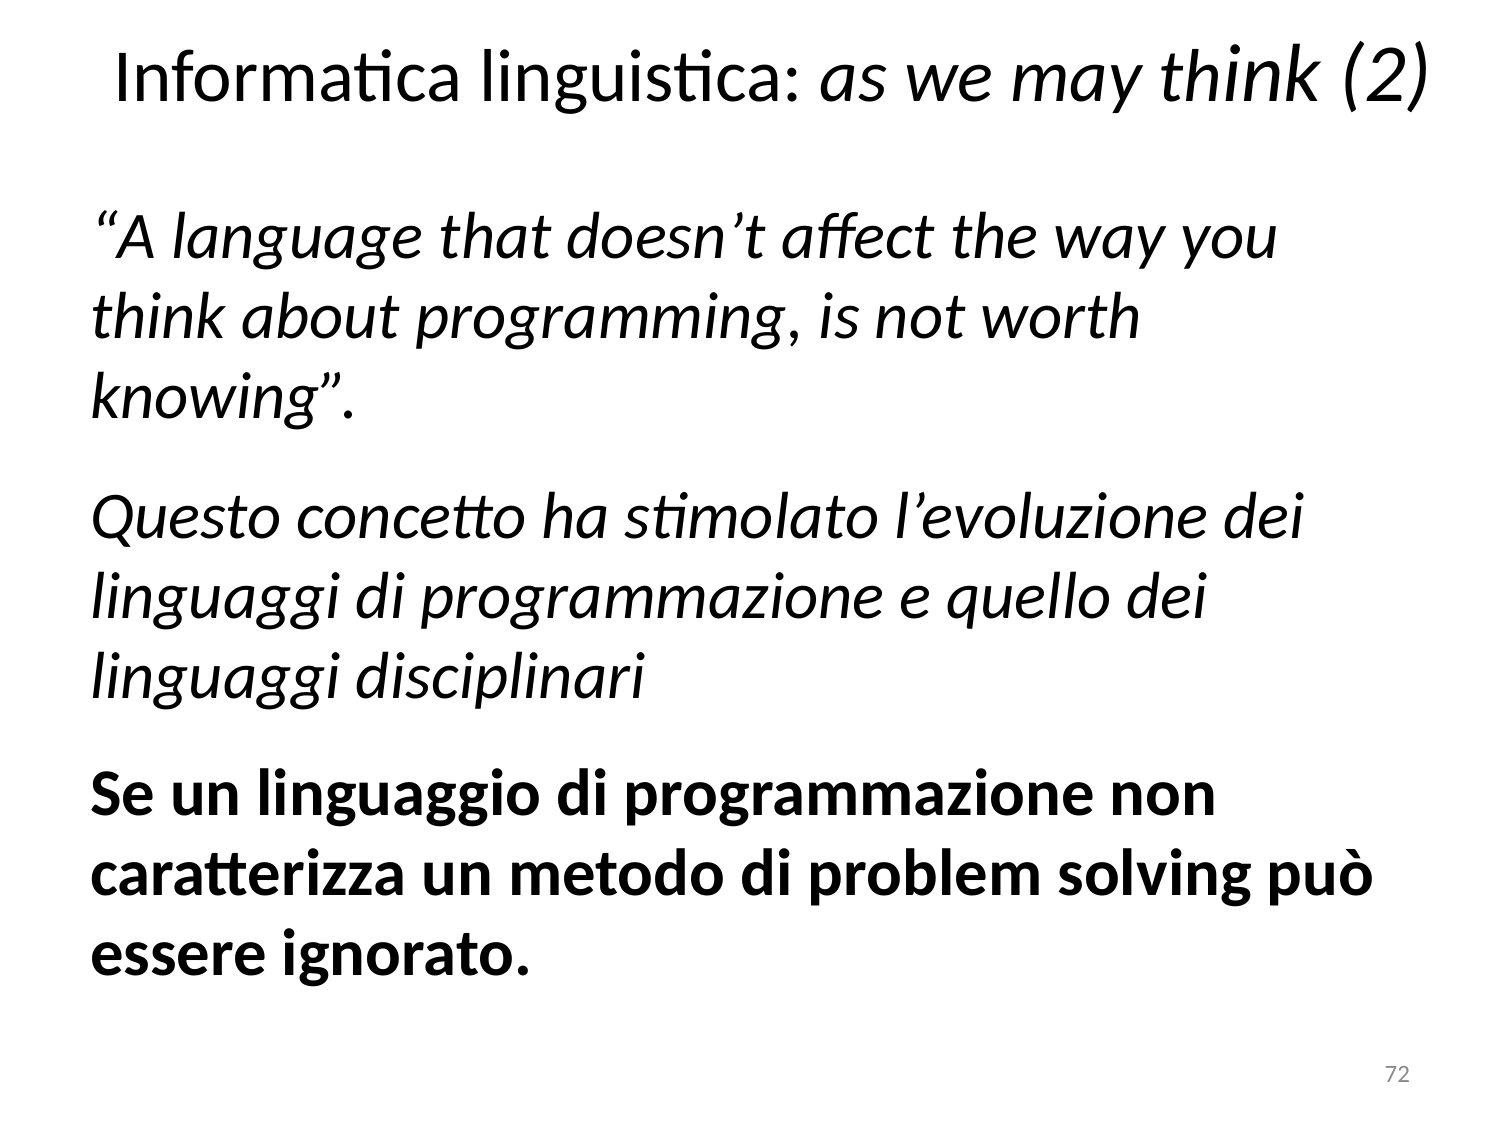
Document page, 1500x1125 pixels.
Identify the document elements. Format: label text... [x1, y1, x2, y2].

title Informatica linguistica: as we may think (2) [75, 0, 1471, 138]
slide_number 72 [1074, 1042, 1425, 1103]
list “A language that doesn’t affect the way you think about programming, is not worth knowing”. Questo concetto ha stimolato l’evoluzione dei linguaggi di programmazione e quello dei linguaggi disciplinari Se un linguaggio di programmazione non caratterizza un metodo di problem solving può essere ignorato. [75, 184, 1425, 1083]
